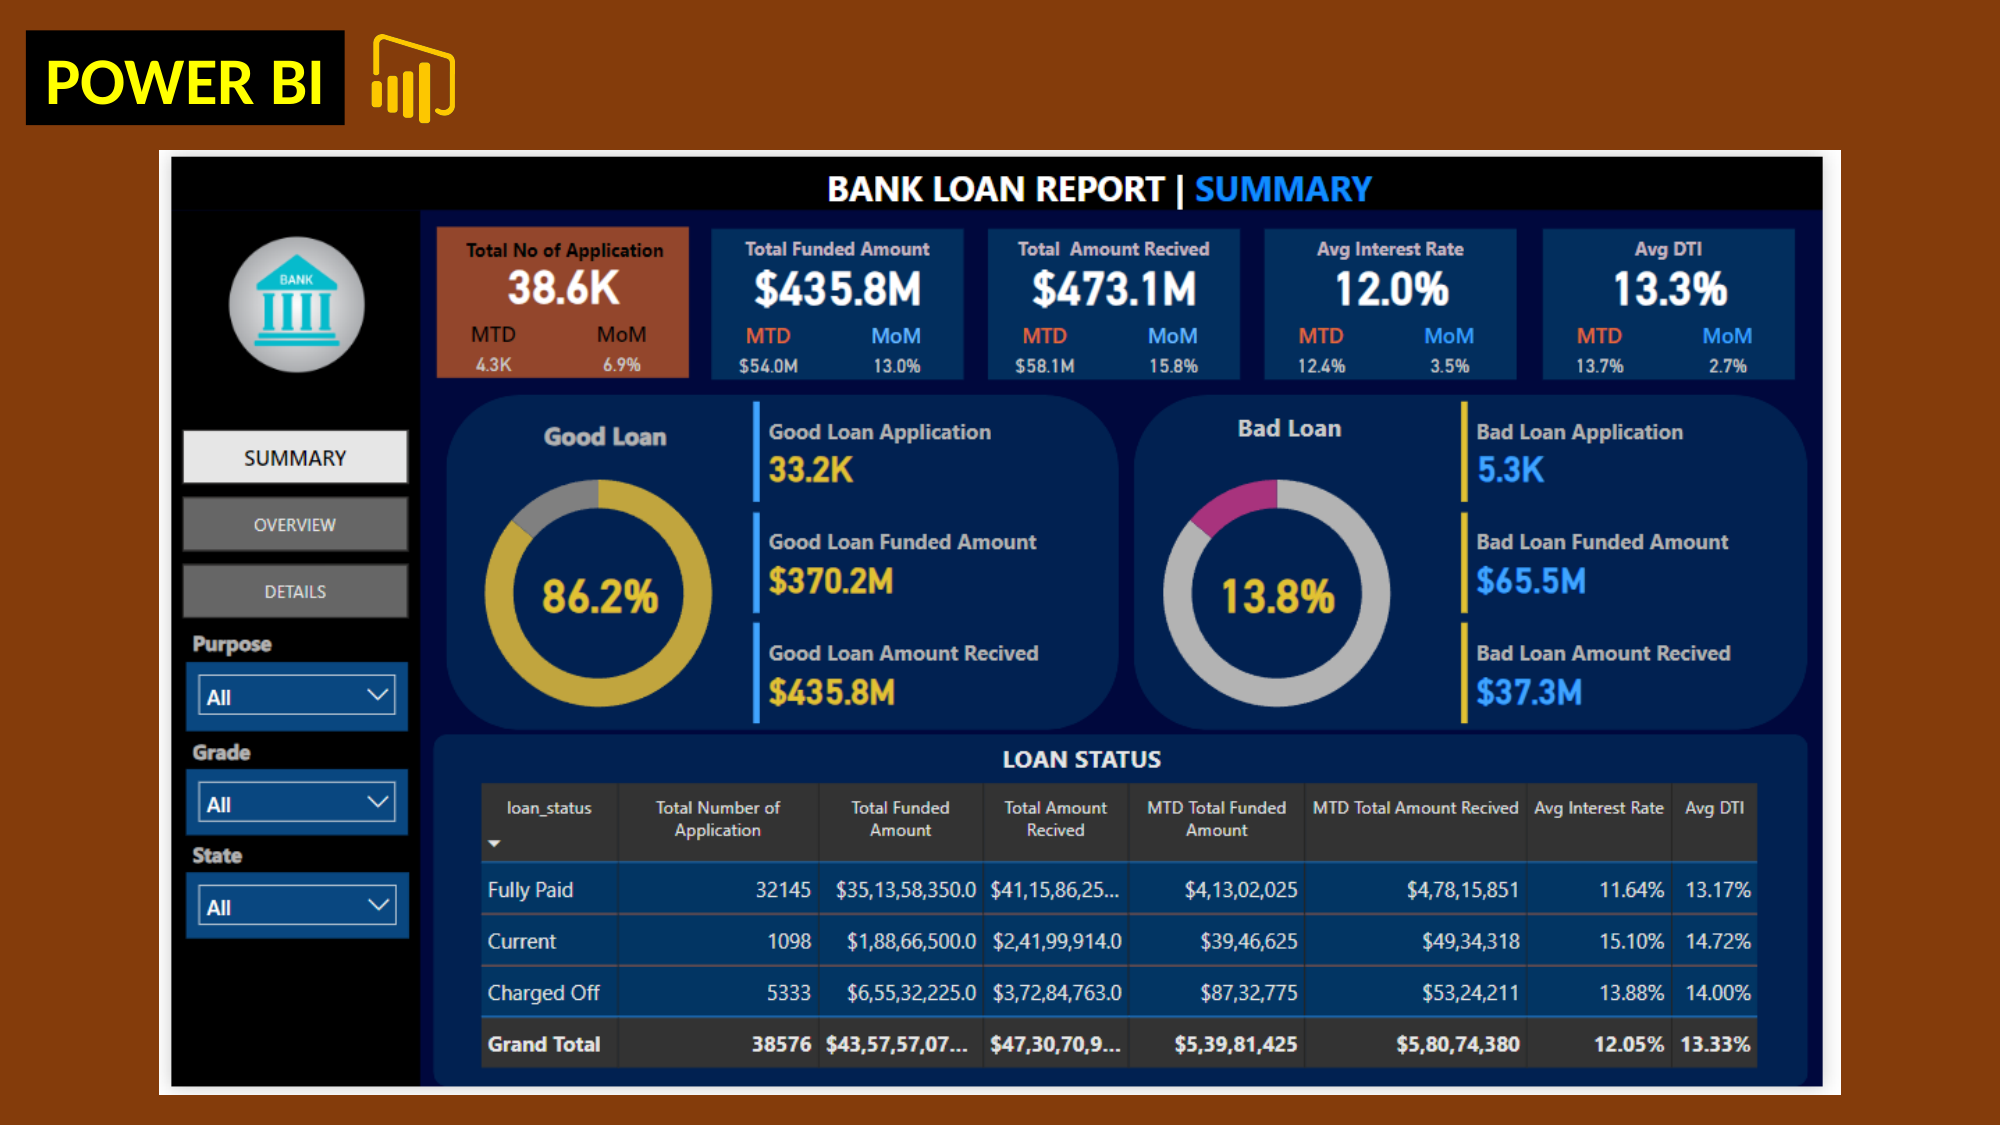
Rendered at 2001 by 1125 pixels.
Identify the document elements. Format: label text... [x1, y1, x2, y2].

text_box POWER BI [25, 30, 327, 126]
picture [159, 150, 1841, 1095]
picture [327, 30, 499, 127]
